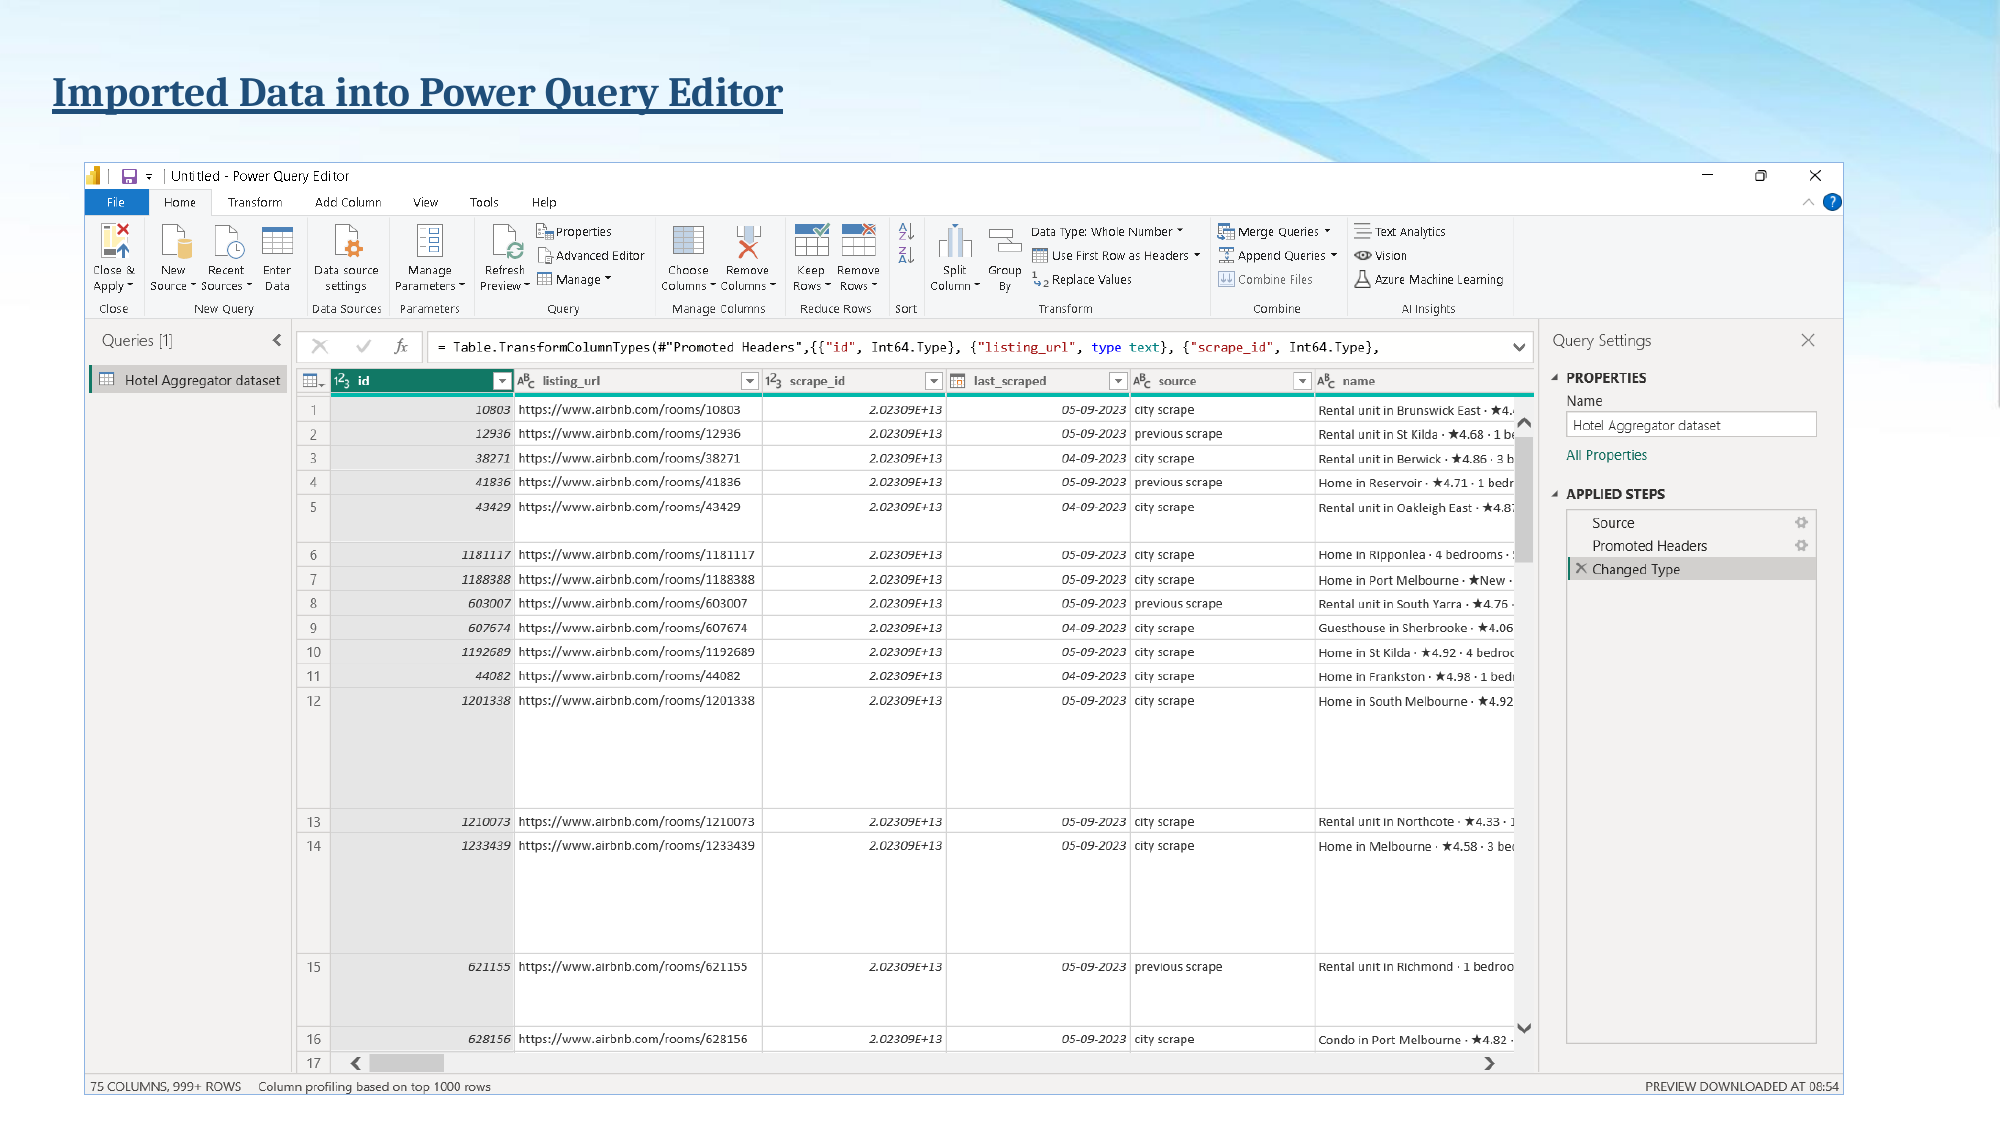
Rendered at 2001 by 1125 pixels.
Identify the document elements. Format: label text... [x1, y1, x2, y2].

title Imported Data into Power Query Editor [50, 62, 877, 253]
picture [0, 0, 2000, 1095]
